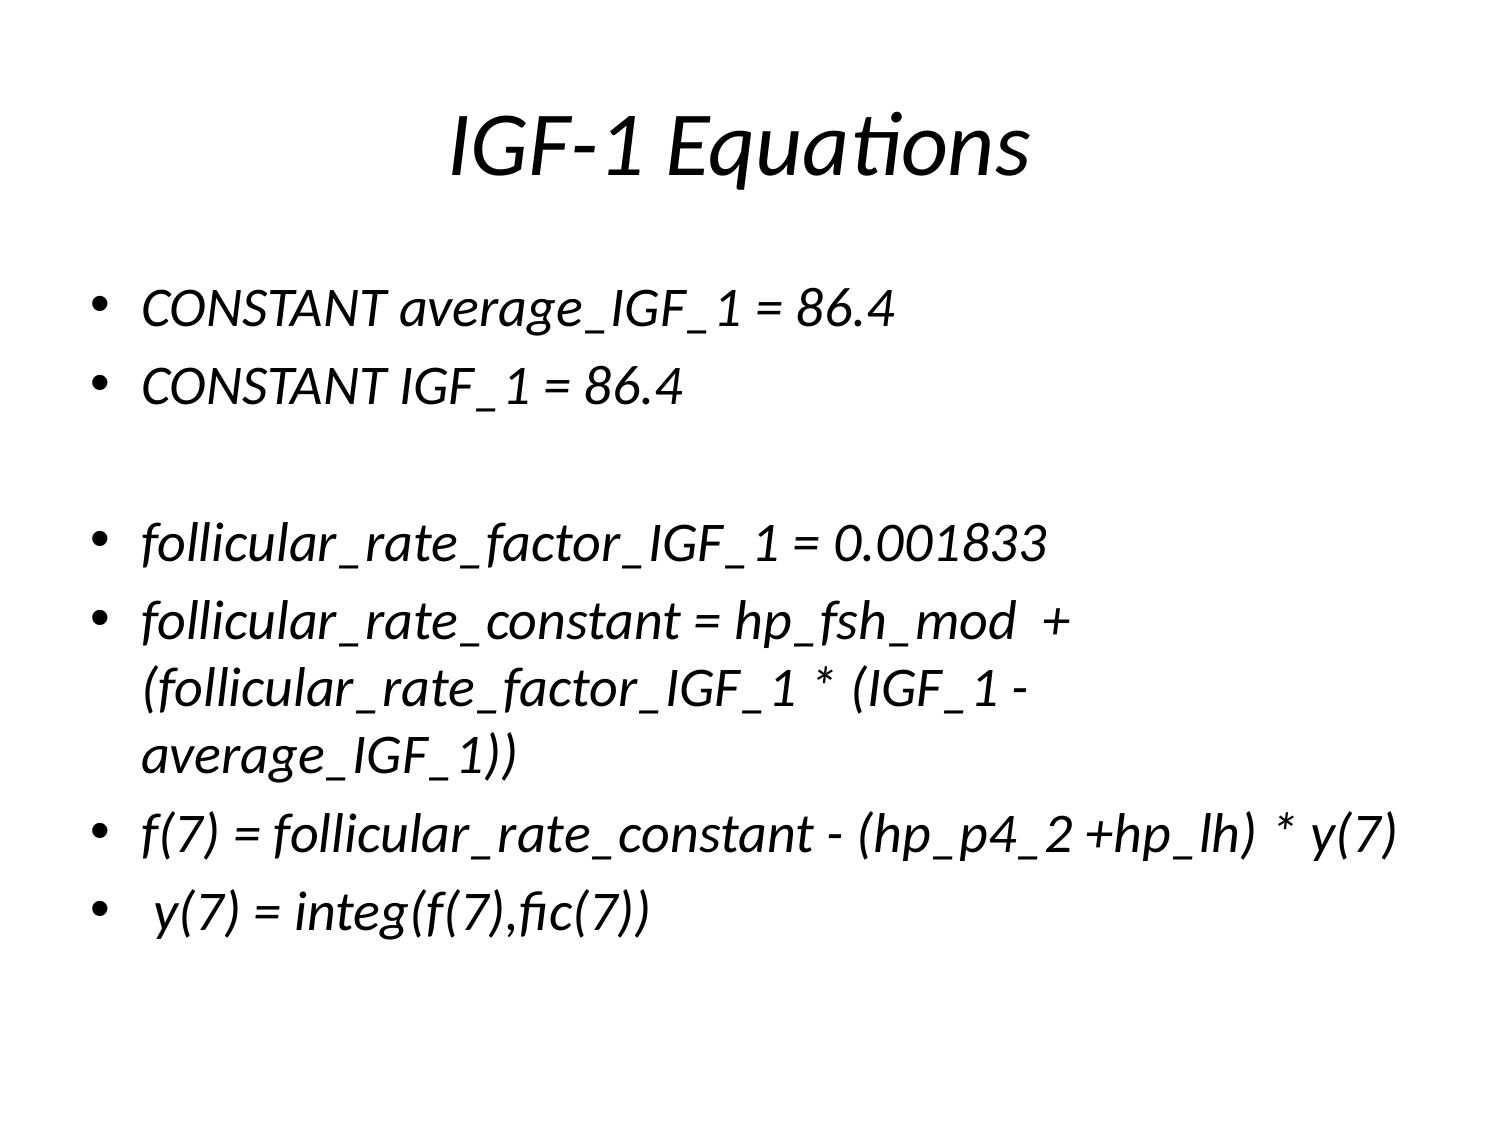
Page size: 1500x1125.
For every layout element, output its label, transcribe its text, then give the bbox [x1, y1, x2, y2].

title IGF-1 Equations [75, 45, 1425, 233]
list CONSTANT average_IGF_1 = 86.4 CONSTANT IGF_1 = 86.4 follicular_rate_factor_IGF_1 = 0.001833 follicular_rate_constant = hp_fsh_mod + (follicular_rate_factor_IGF_1 * (IGF_1 - average_IGF_1)) f(7) = follicular_rate_constant - (hp_p4_2 +hp_lh) * y(7) y(7) = integ(f(7),fic(7)) [75, 262, 1425, 1005]
